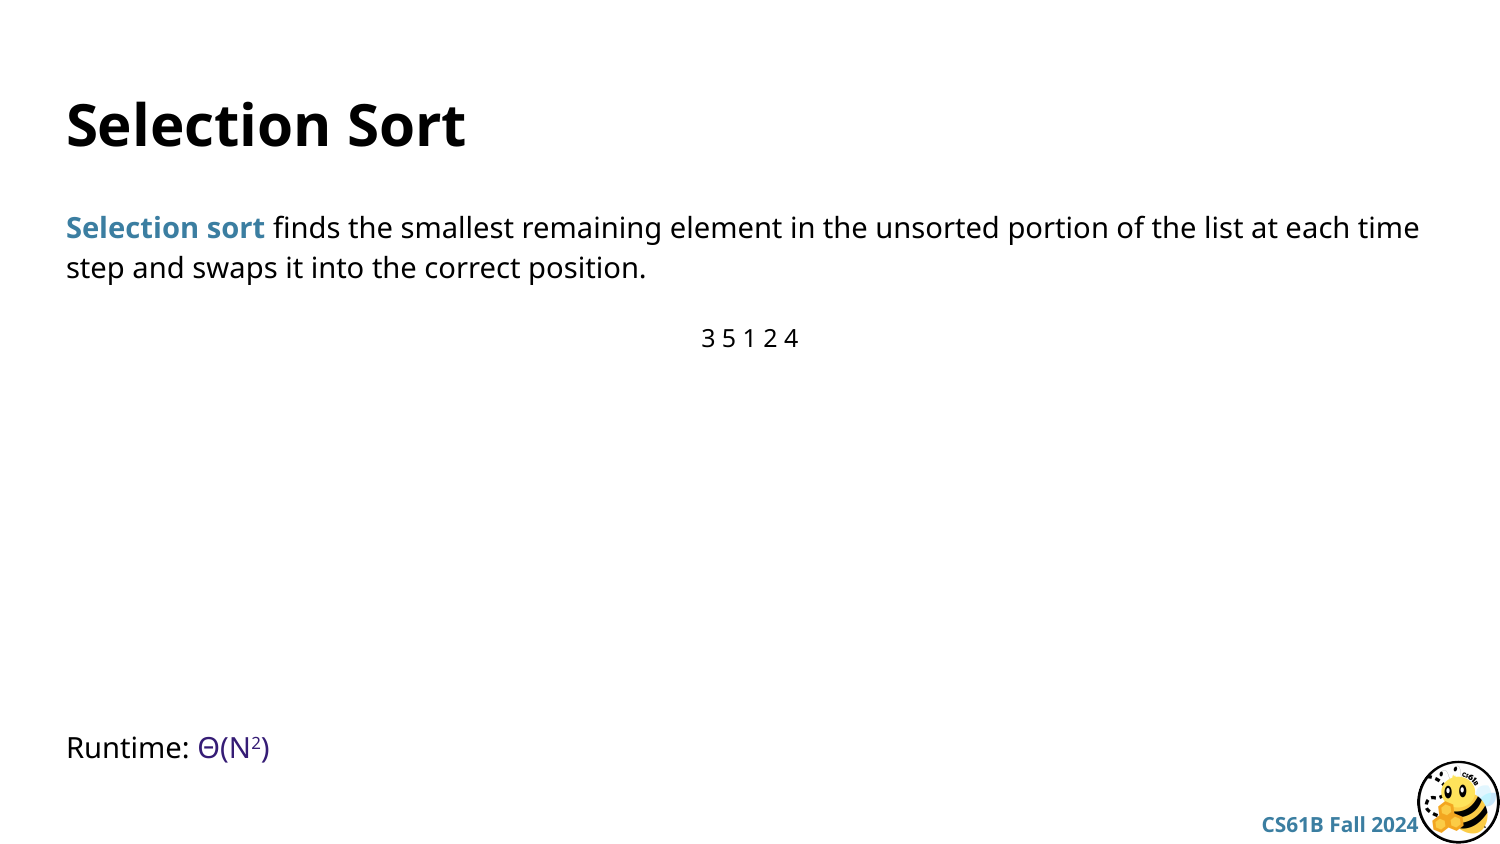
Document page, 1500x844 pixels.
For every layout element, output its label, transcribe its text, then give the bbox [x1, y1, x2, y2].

list Selection sort finds the smallest remaining element in the unsorted portion of the list at each time step and swaps it into the correct position. 3 5 1 2 4 Runtime: Θ(N2) [51, 189, 1449, 750]
picture [1417, 760, 1500, 844]
title Selection Sort [51, 72, 1449, 167]
